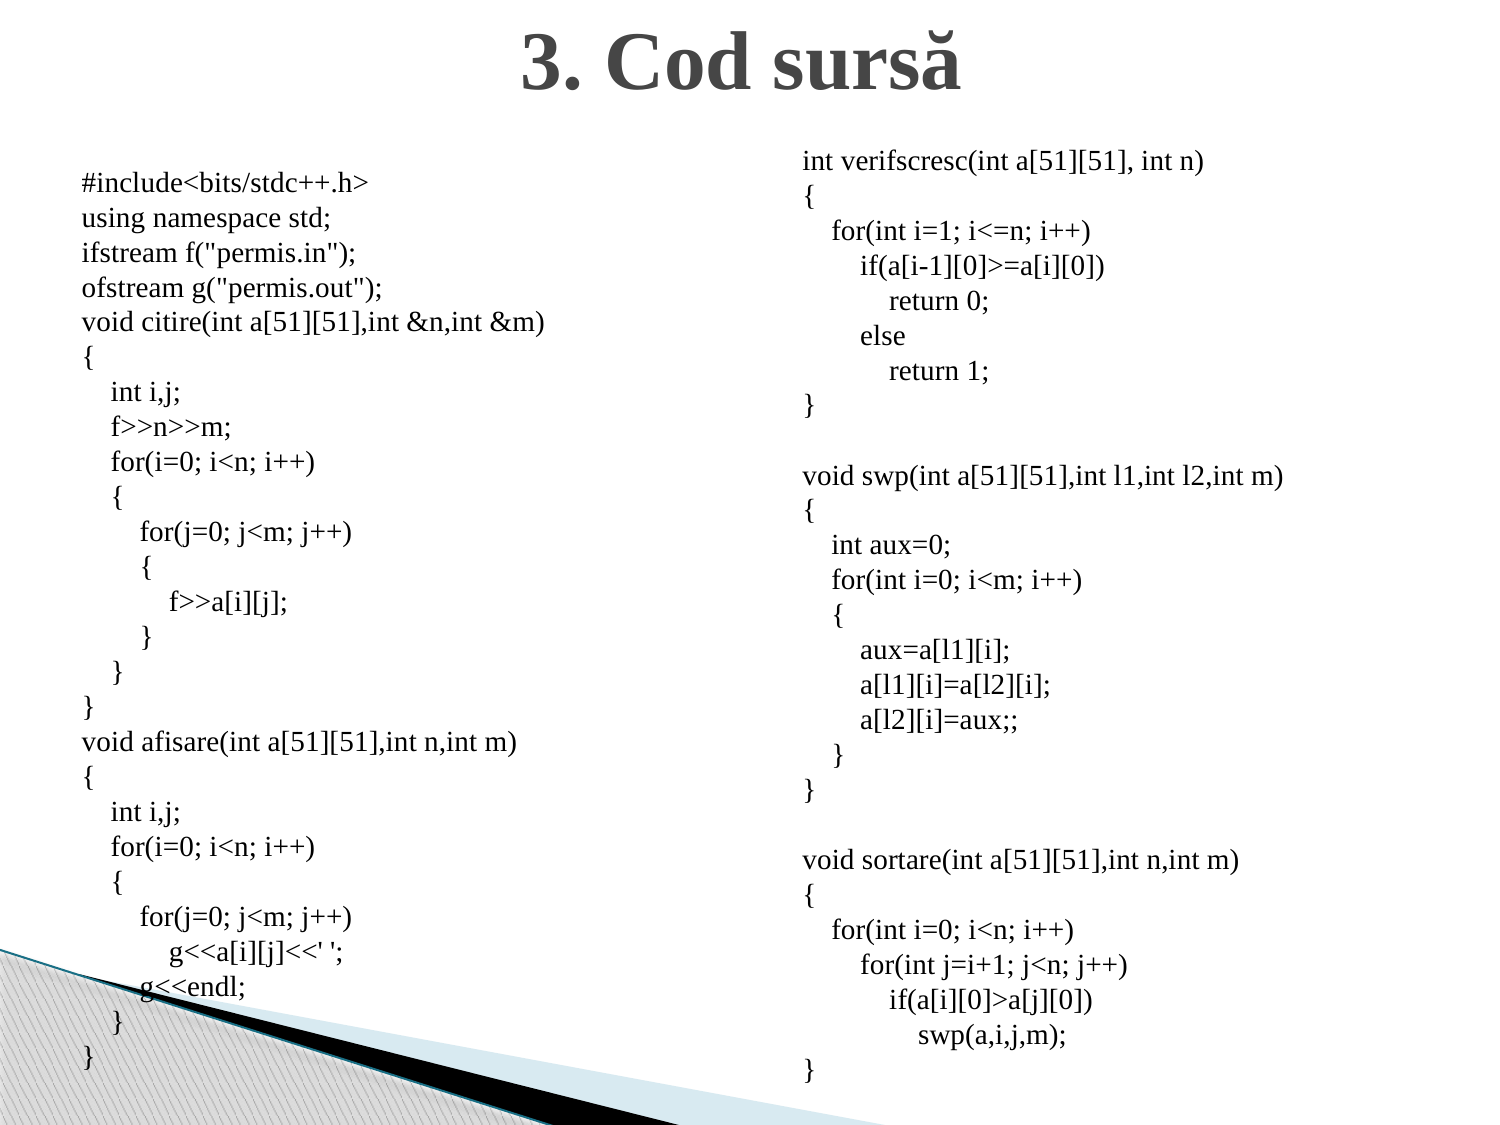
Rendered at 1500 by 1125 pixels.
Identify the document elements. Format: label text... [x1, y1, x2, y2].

text_box #include<bits/stdc++.h> using namespace std; ifstream f("permis.in"); ofstream g("permis.out"); void citire(int a[51][51],int &n,int &m) { int i,j; f>>n>>m; for(i=0; i<n; i++) { for(j=0; j<m; j++) { f>>a[i][j]; } } } void afisare(int a[51][51],int n,int m) { int i,j; for(i=0; i<n; i++) { for(j=0; j<m; j++) g<<a[i][j]<<' '; g<<endl; } } [66, 155, 787, 1115]
text_box int verifscresc(int a[51][51], int n) { for(int i=1; i<=n; i++) if(a[i-1][0]>=a[i][0]) return 0; else return 1; } void swp(int a[51][51],int l1,int l2,int m) { int aux=0; for(int i=0; i<m; i++) { aux=a[l1][i]; a[l1][i]=a[l2][i]; a[l2][i]=aux;; } } void sortare(int a[51][51],int n,int m) { for(int i=0; i<n; i++) for(int j=i+1; j<n; j++) if(a[i][0]>a[j][0]) swp(a,i,j,m); } [787, 133, 1355, 1125]
title 3. Cod sursă [66, 12, 1417, 200]
